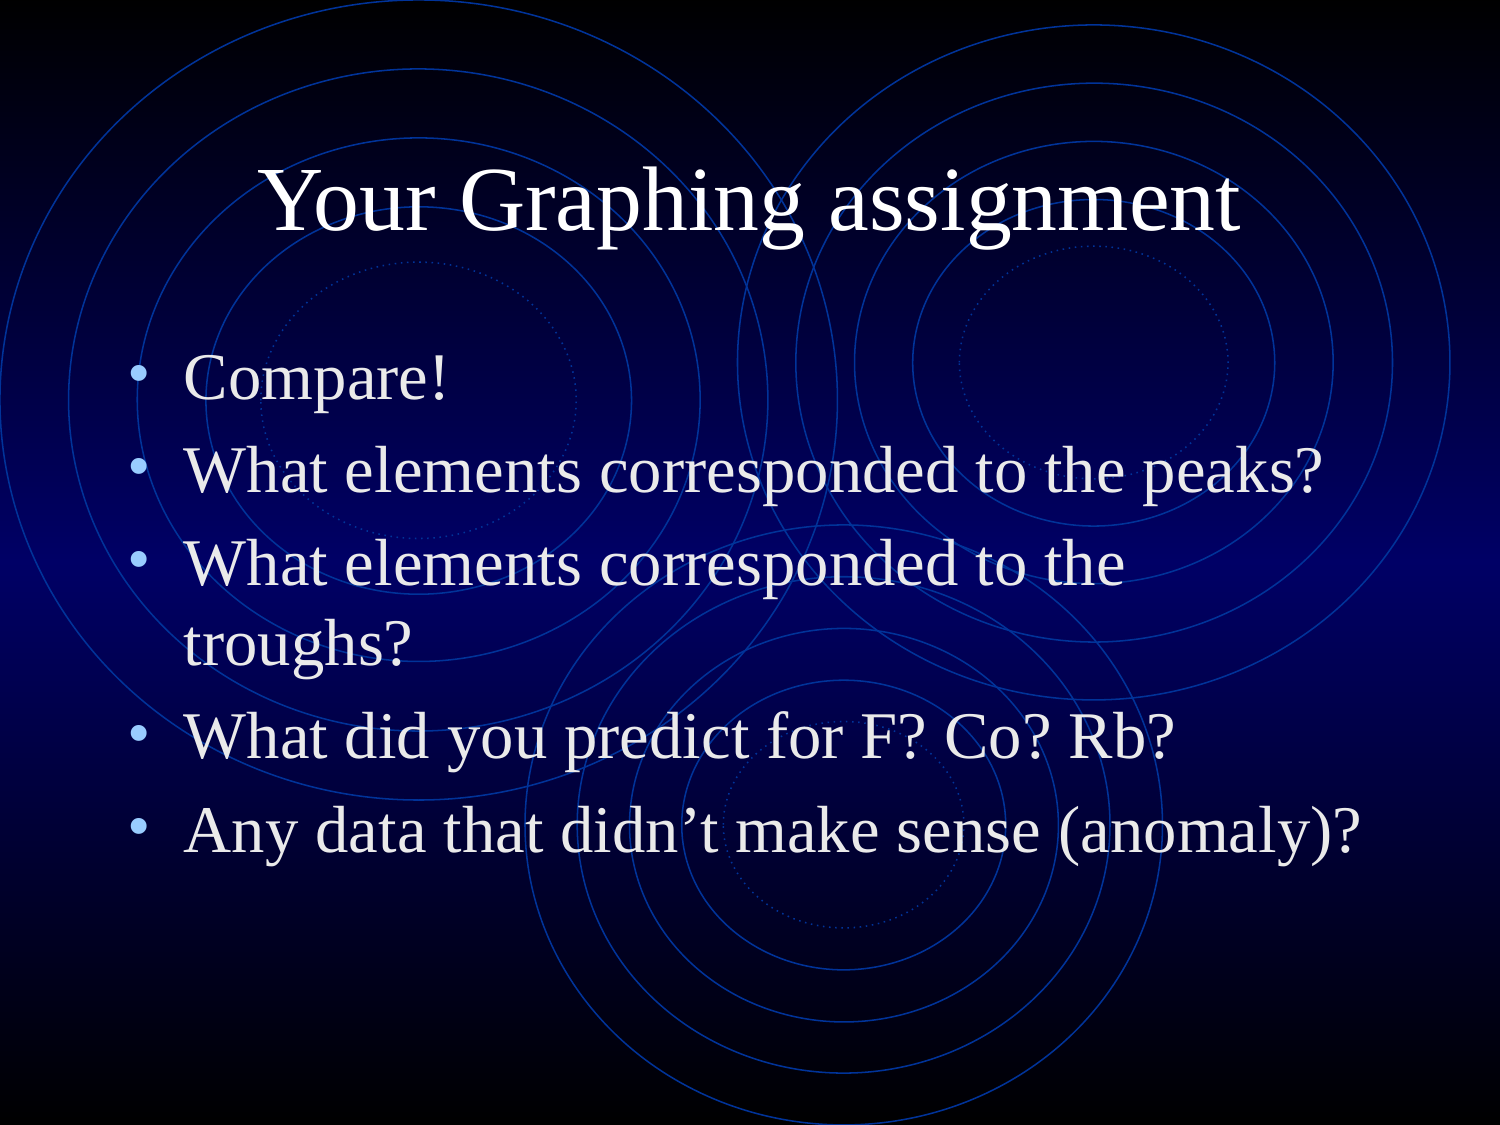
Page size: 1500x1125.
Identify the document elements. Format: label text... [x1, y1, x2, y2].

title Your Graphing assignment [112, 99, 1388, 288]
list Compare! What elements corresponded to the peaks? What elements corresponded to the troughs? What did you predict for F? Co? Rb? Any data that didn’t make sense (anomaly)? [112, 324, 1388, 1000]
